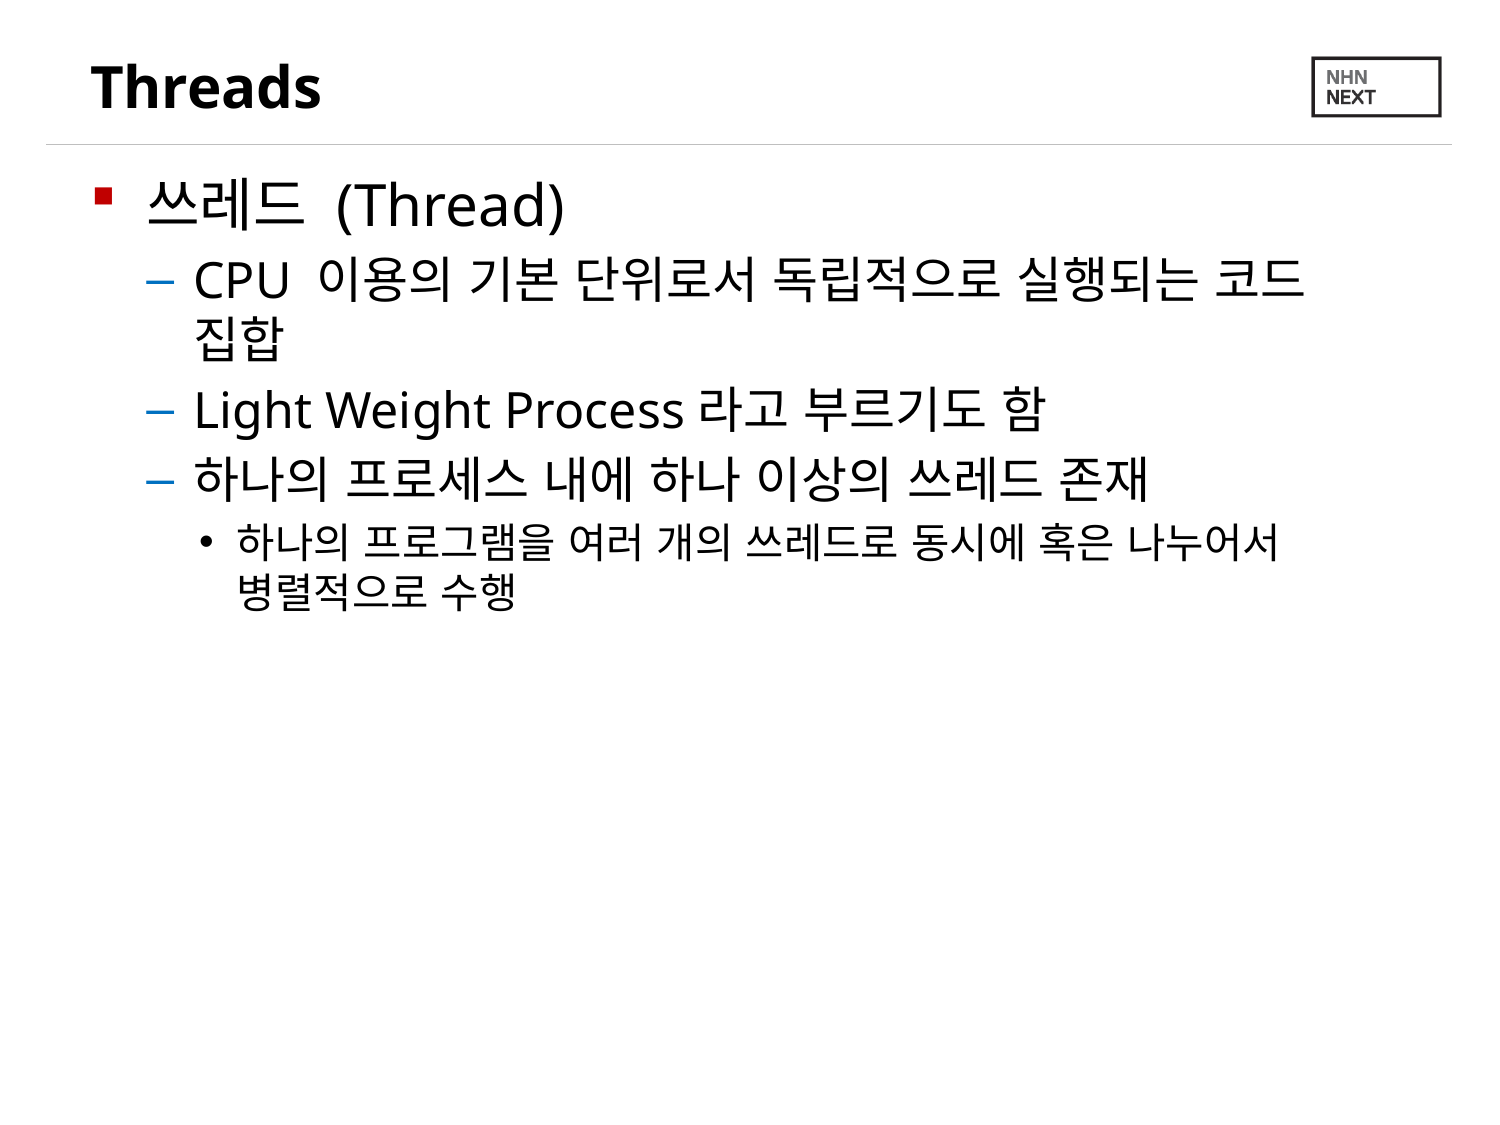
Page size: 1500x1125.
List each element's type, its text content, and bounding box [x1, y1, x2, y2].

picture [1425, 54, 1445, 119]
title Threads [75, 45, 1425, 126]
list 쓰레드 (Thread) CPU 이용의 기본 단위로서 독립적으로 실행되는 코드 집합 Light Weight Process라고 부르기도 함 하나의 프로세스 내에 하나 이상의 쓰레드 존재 하나의 프로그램을 여러 개의 쓰레드로 동시에 혹은 나누어서 병렬적으로 수행 [75, 160, 1425, 1047]
